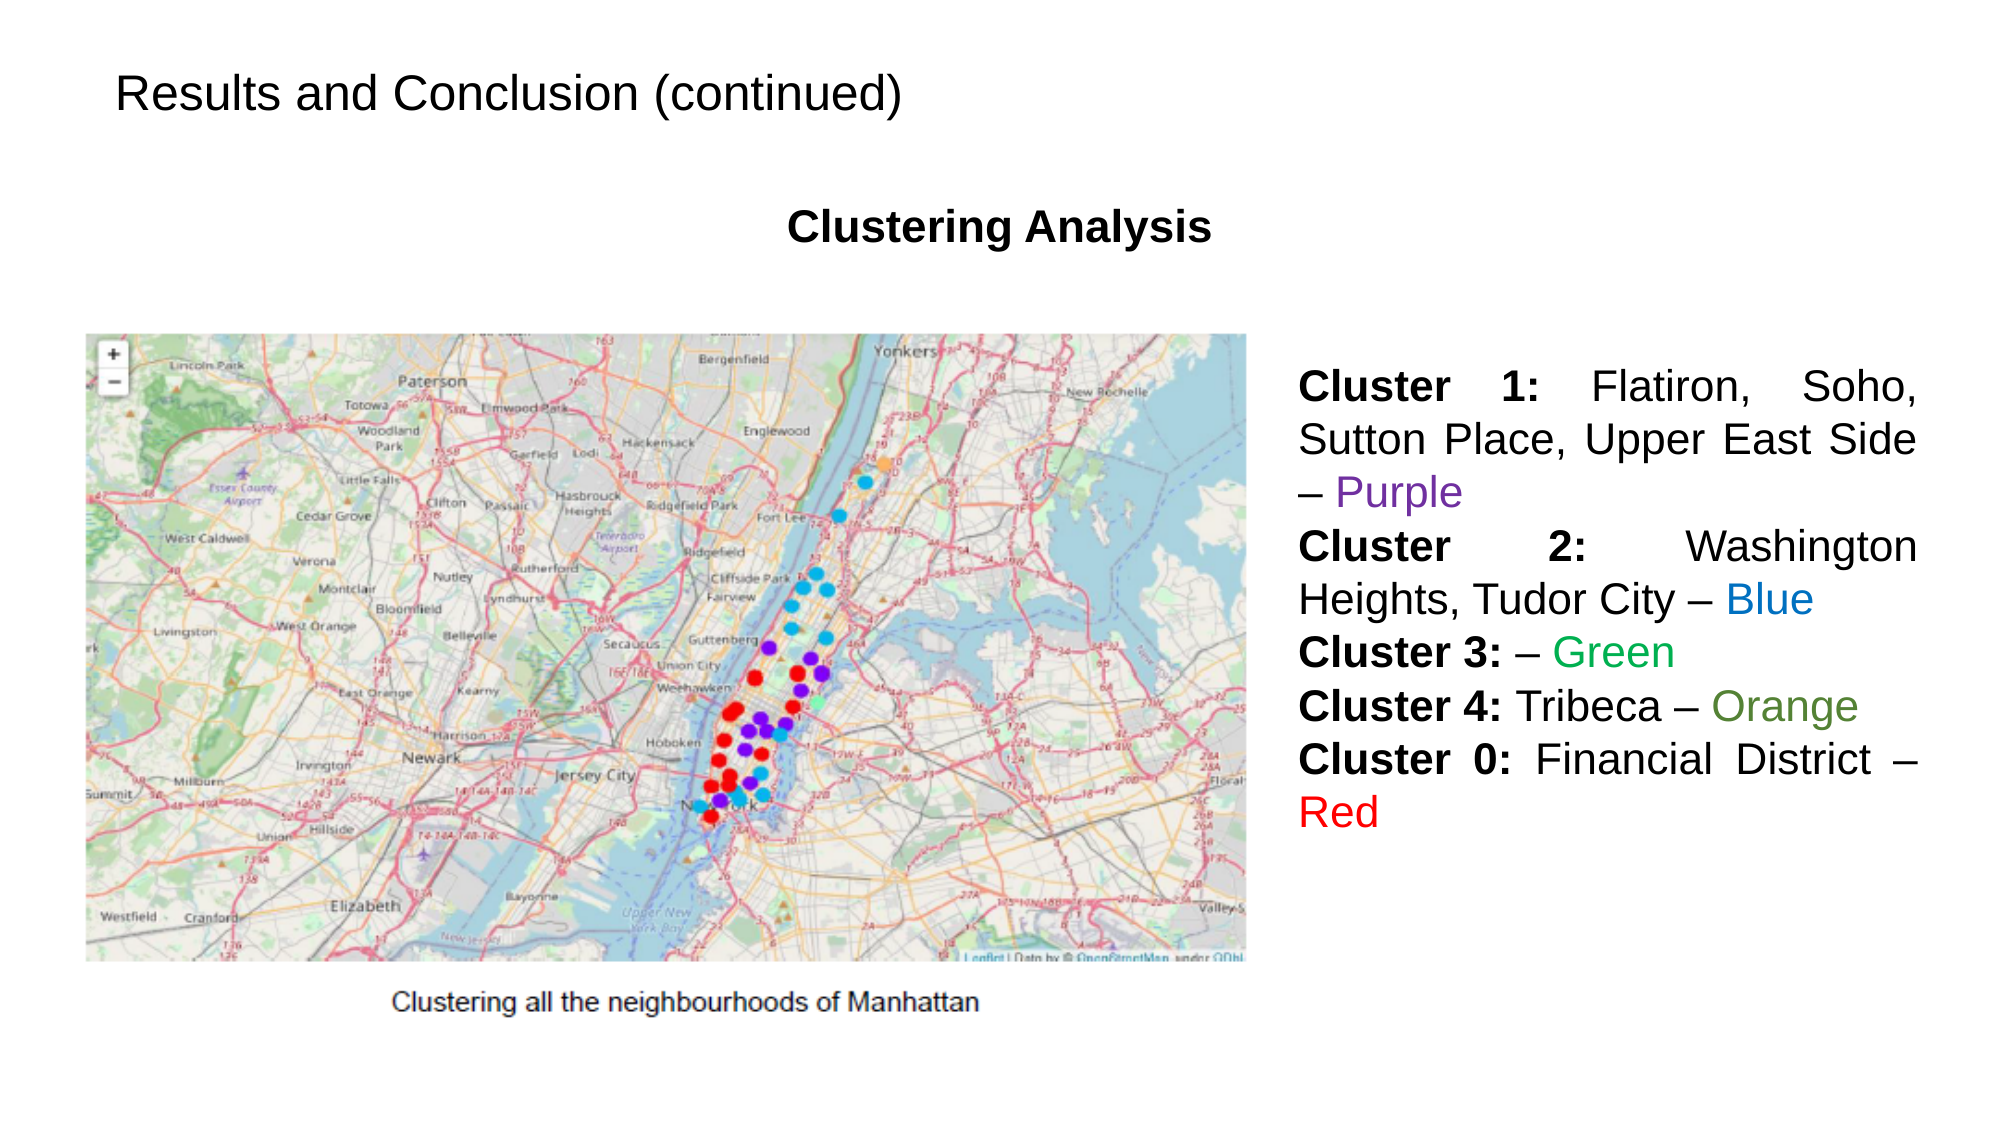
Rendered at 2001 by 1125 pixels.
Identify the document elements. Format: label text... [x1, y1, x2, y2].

text_box Clustering Analysis [772, 188, 1228, 259]
title Results and Conclusion (continued) [99, 0, 1900, 188]
text_box Cluster 1: Flatiron, Soho, Sutton Place, Upper East Side – Purple Cluster 2: Washington Heights, Tudor City – Blue Cluster 3: – Green Cluster 4: Tribeca – Orange Cluster 0: Financial District – Red [1283, 295, 1934, 898]
picture [66, 312, 1267, 1036]
